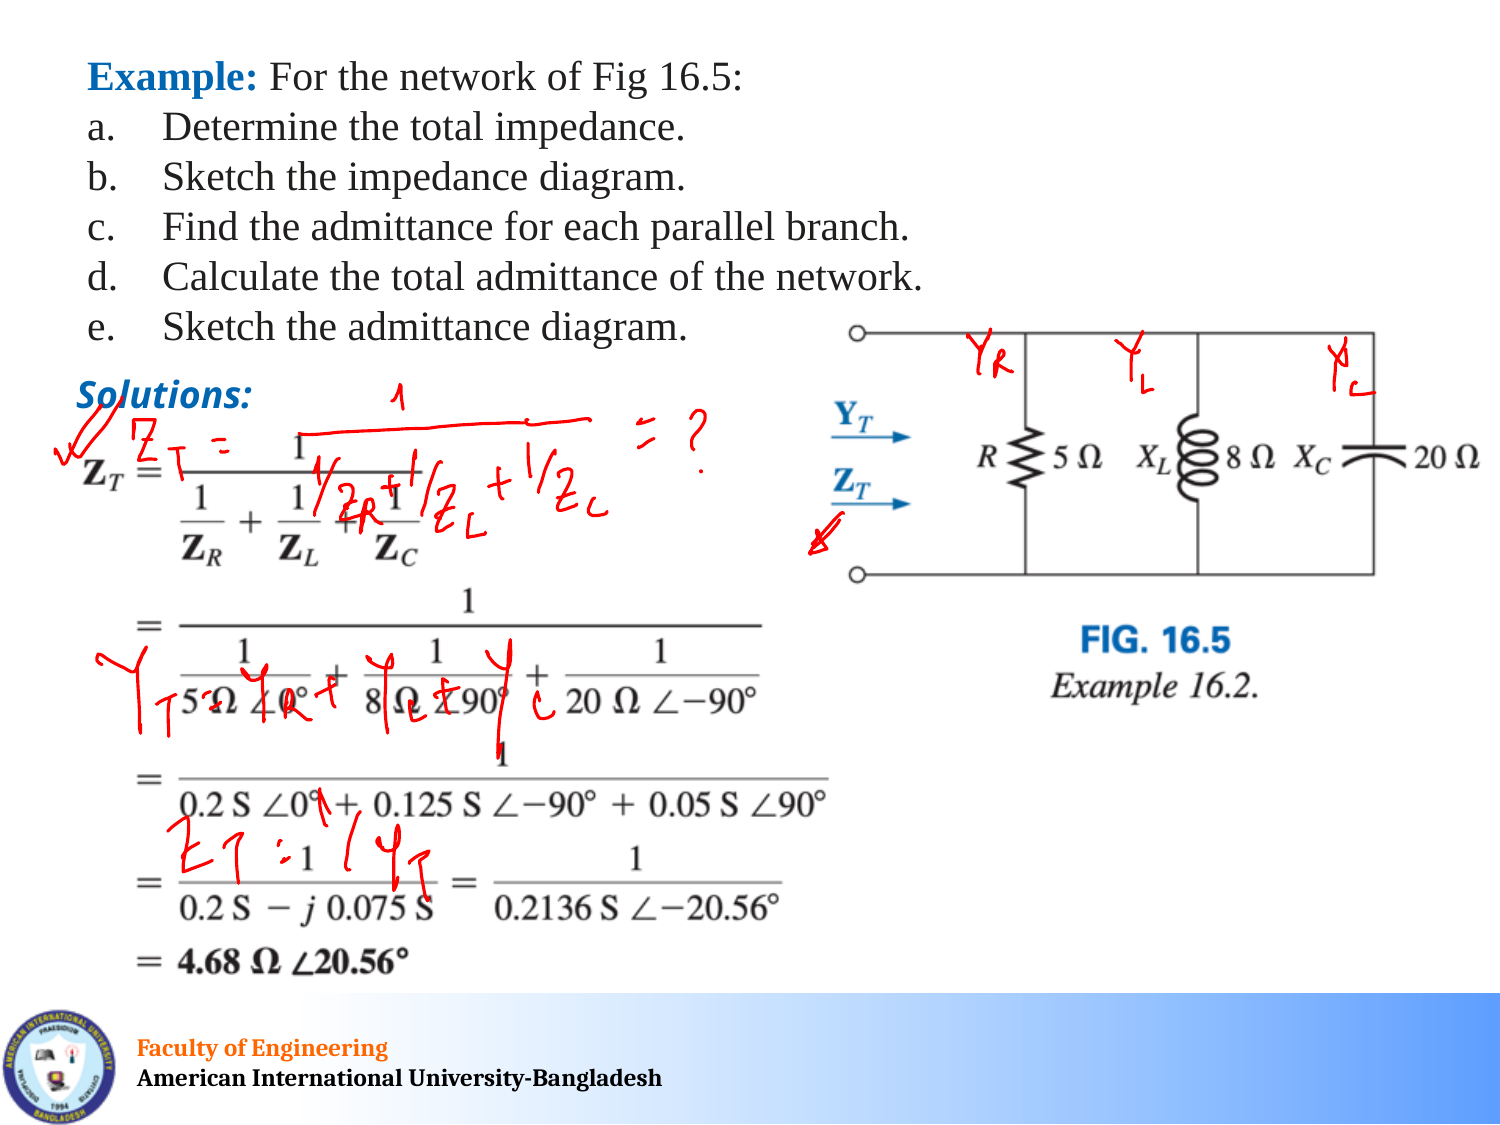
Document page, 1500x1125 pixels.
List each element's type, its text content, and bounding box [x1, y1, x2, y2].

text_box Solutions: [61, 363, 277, 424]
picture [77, 295, 1500, 987]
text_box Example: For the network of Fig 16.5: Determine the total impedance. Sketch the impedance diagram. Find the admittance for each parallel branch. Calculate the total admittance of the network. Sketch the admittance diagram. [72, 41, 1050, 357]
picture [77, 424, 83, 434]
picture [77, 424, 103, 455]
picture [0, 1007, 119, 1125]
